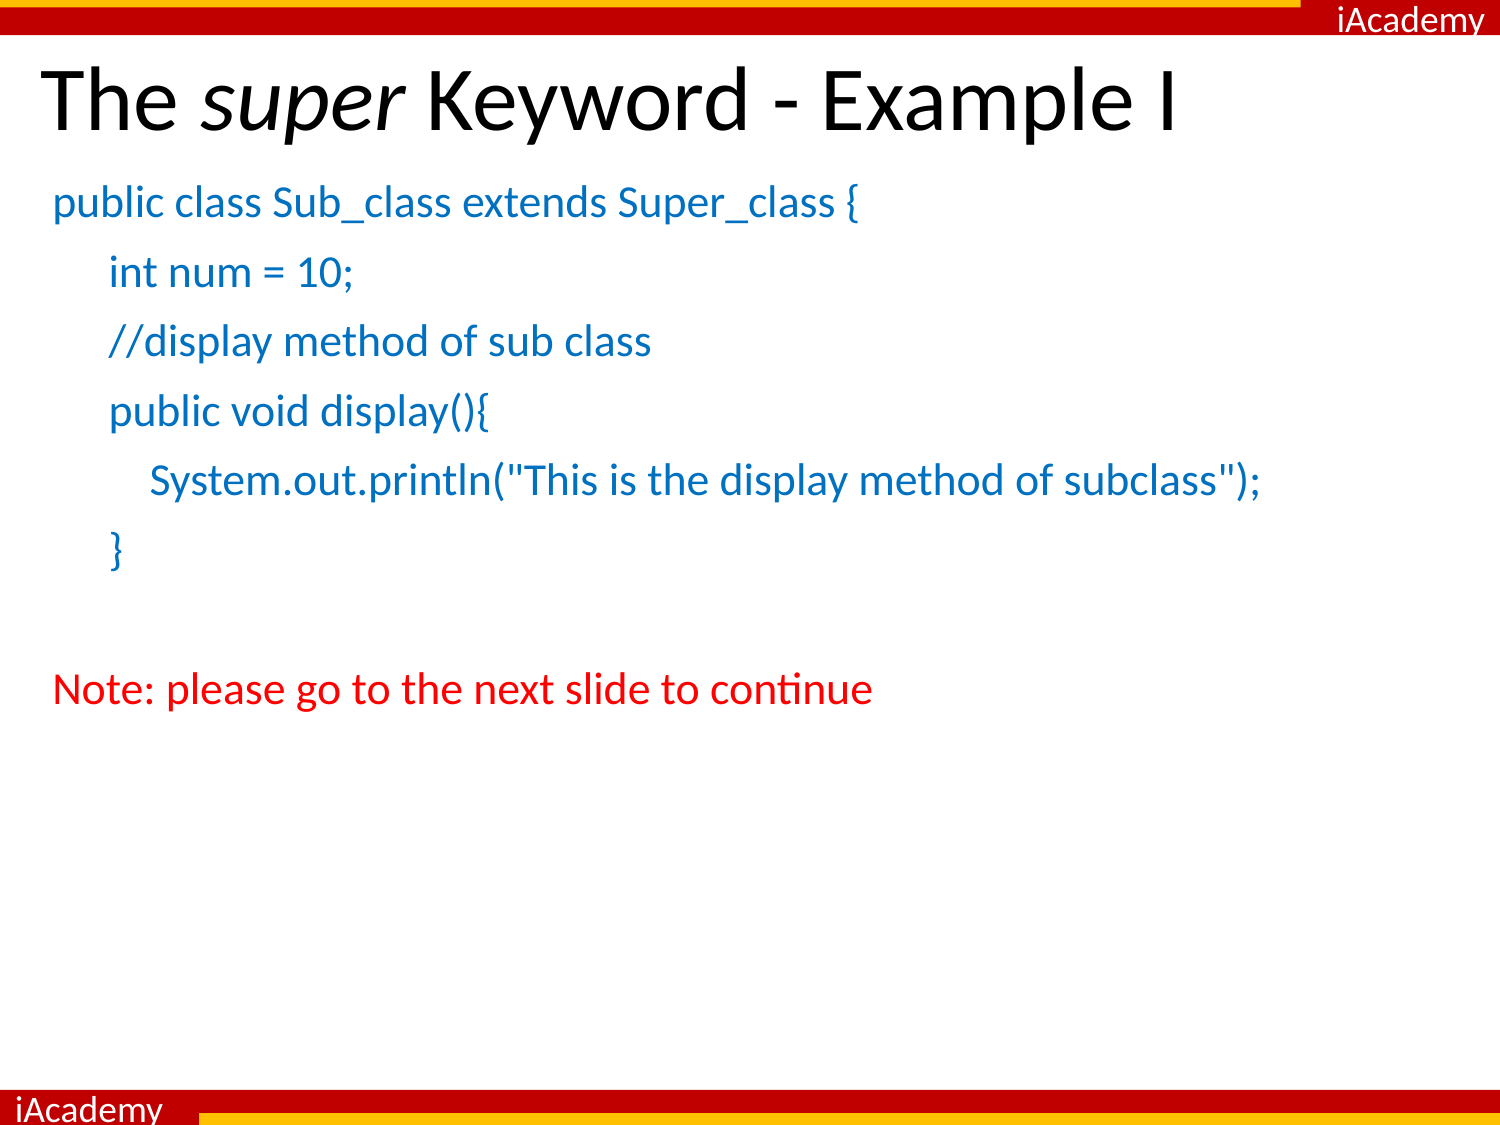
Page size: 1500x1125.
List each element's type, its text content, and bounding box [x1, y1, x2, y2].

list public class Sub_class extends Super_class { int num = 10; //display method of sub class public void display(){ System.out.println("This is the display method of subclass"); } Note: please go to the next slide to continue [37, 163, 1451, 1048]
title The super Keyword - Example I [25, 49, 1377, 138]
